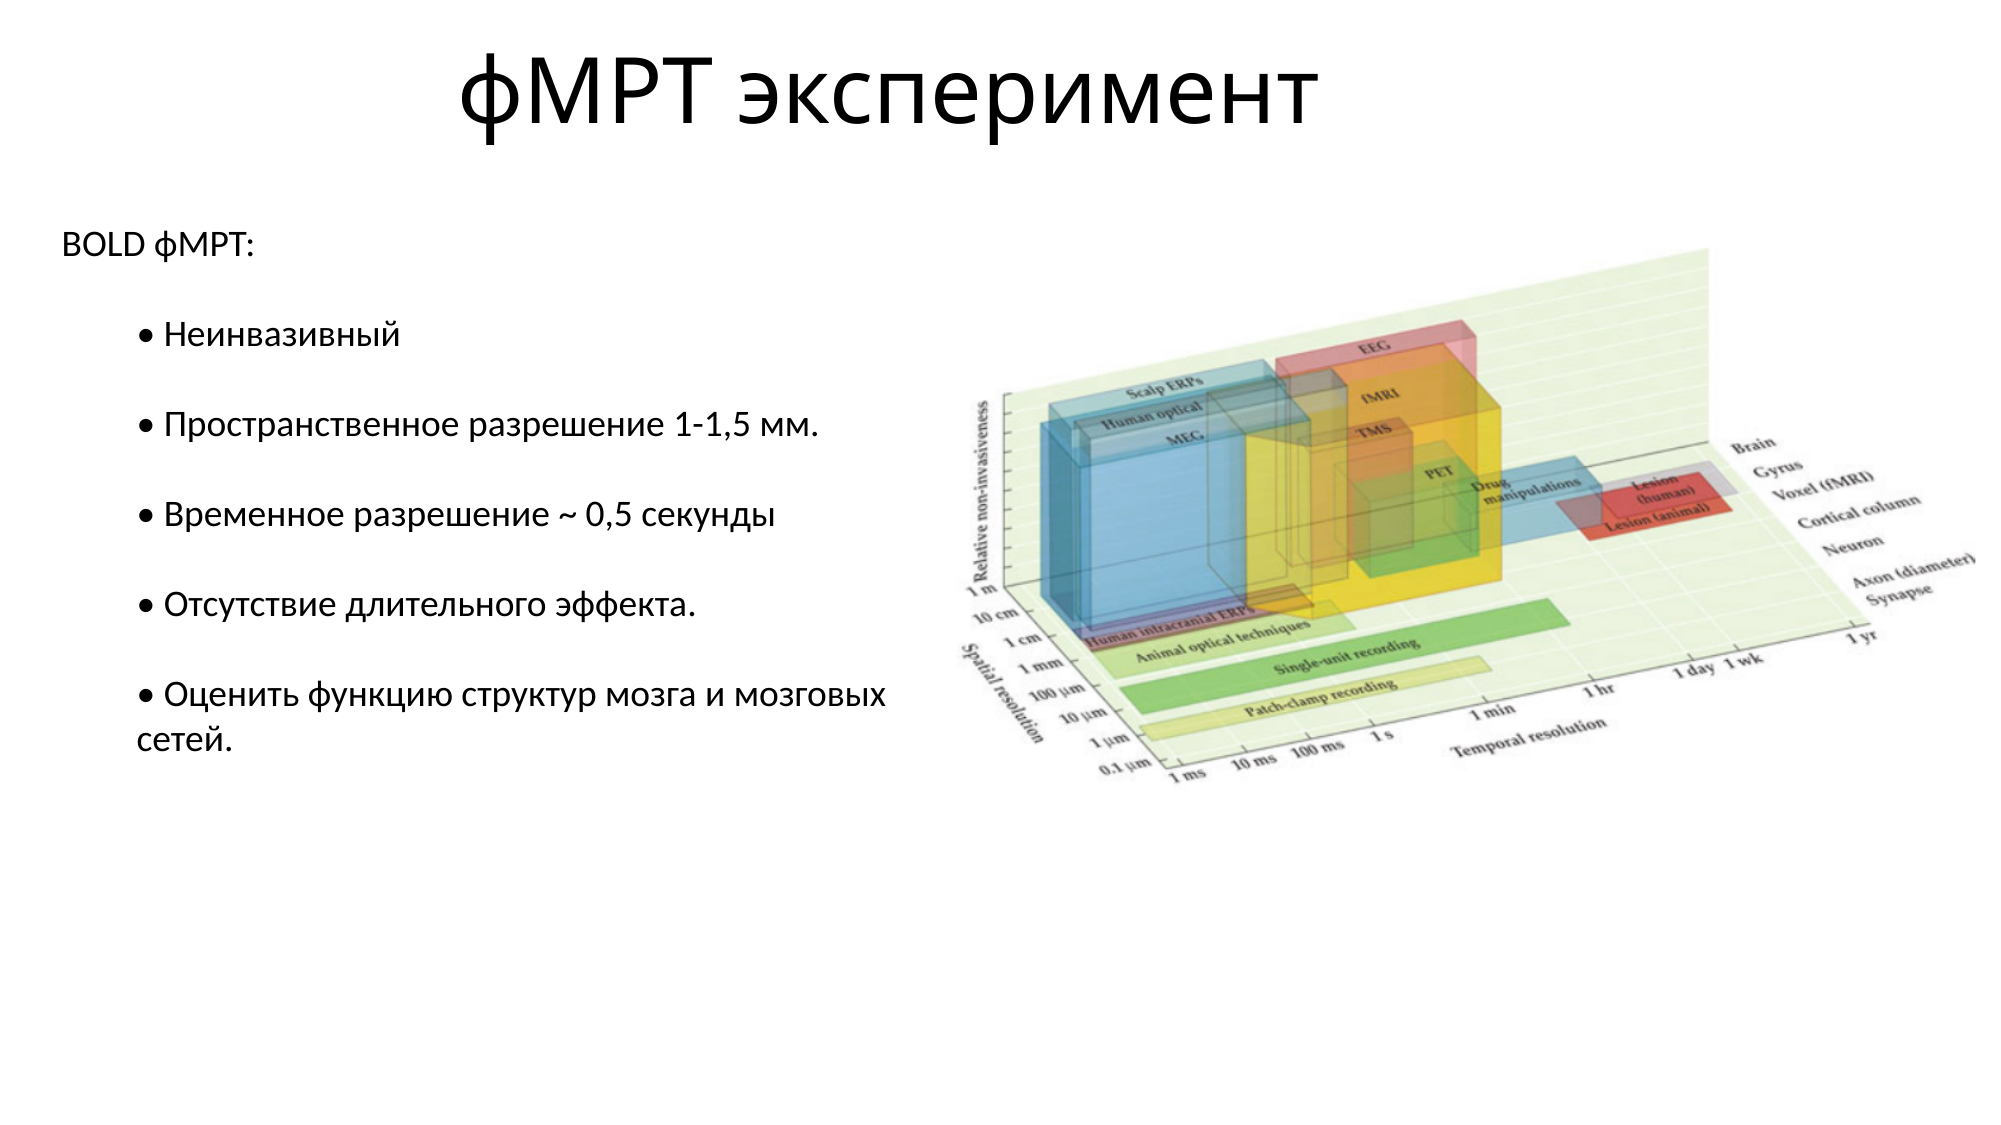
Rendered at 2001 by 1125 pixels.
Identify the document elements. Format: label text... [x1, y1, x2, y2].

title фМРТ эксперимент [134, 43, 1644, 145]
text_box BOLD фМРТ: • Неинвазивный • Пространственное разрешение 1-1,5 мм. • Временное разрешение ~ 0,5 секунды • Отсутствие длительного эффекта. • Оценить функцию структур мозга и мозговых сетей. [46, 211, 1000, 767]
picture [953, 243, 1978, 840]
